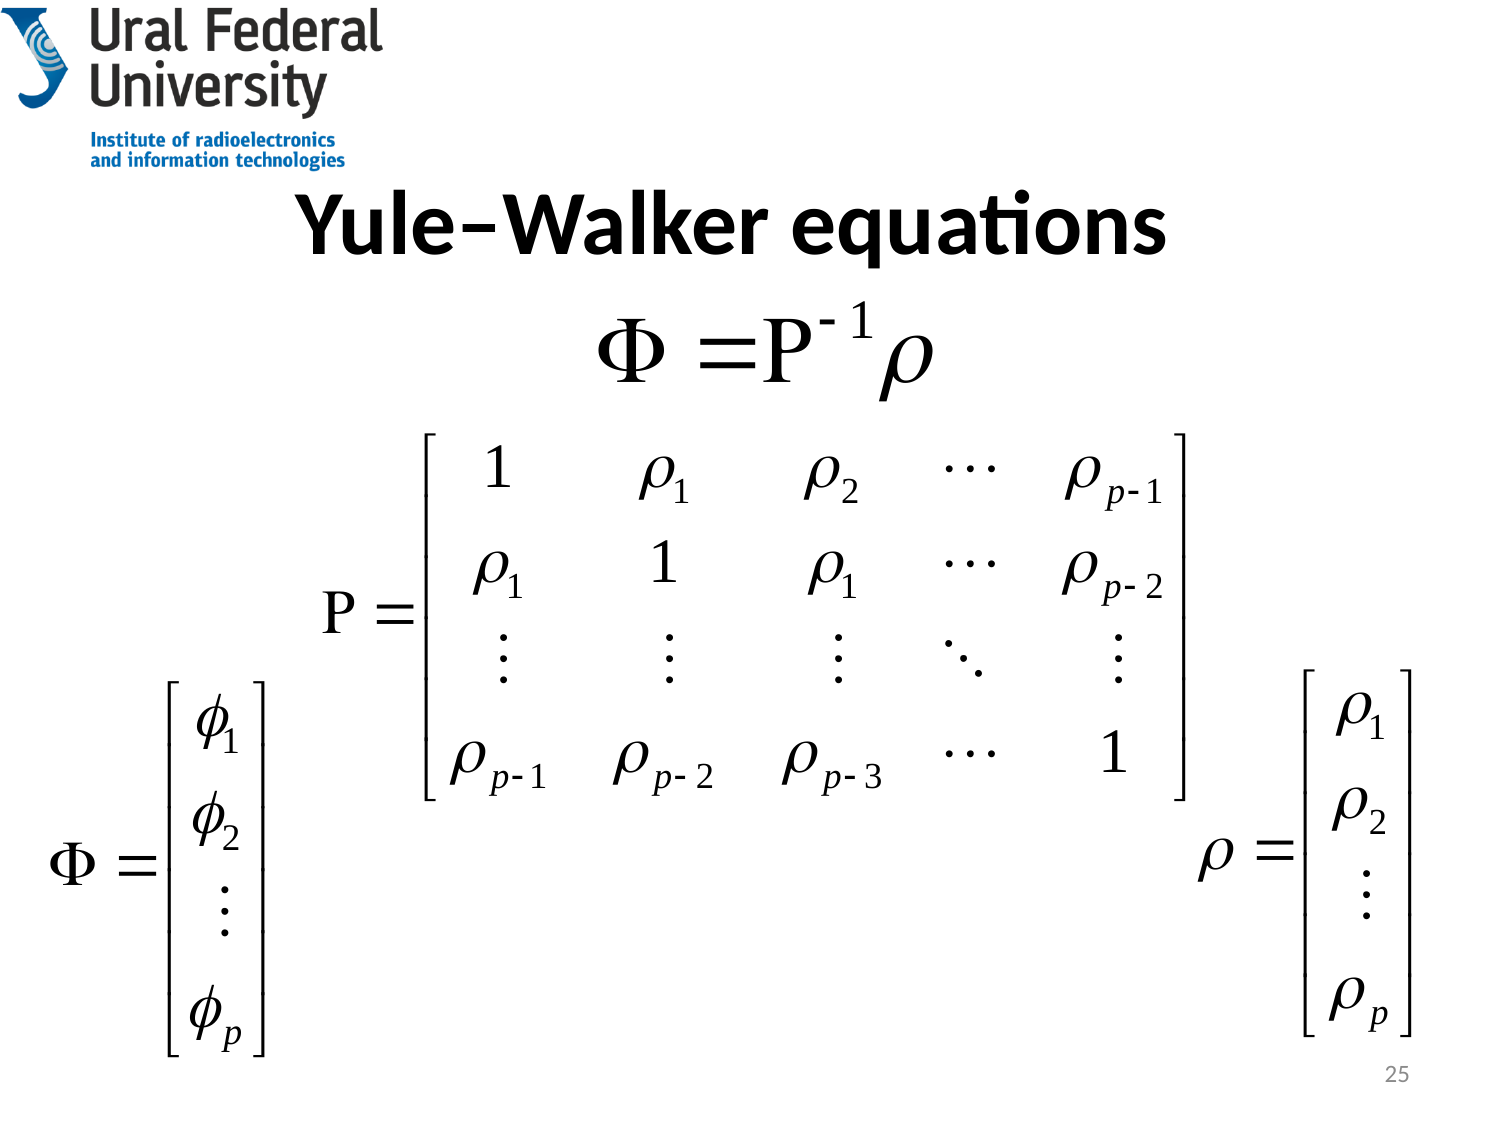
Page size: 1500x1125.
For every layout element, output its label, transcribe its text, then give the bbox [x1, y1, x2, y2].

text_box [313, 420, 1210, 815]
title Yule–Walker equations [29, 153, 1436, 283]
slide_number 25 [1074, 1042, 1425, 1103]
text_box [40, 668, 290, 1071]
picture [0, 0, 384, 174]
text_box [1186, 656, 1436, 1051]
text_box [584, 278, 952, 417]
